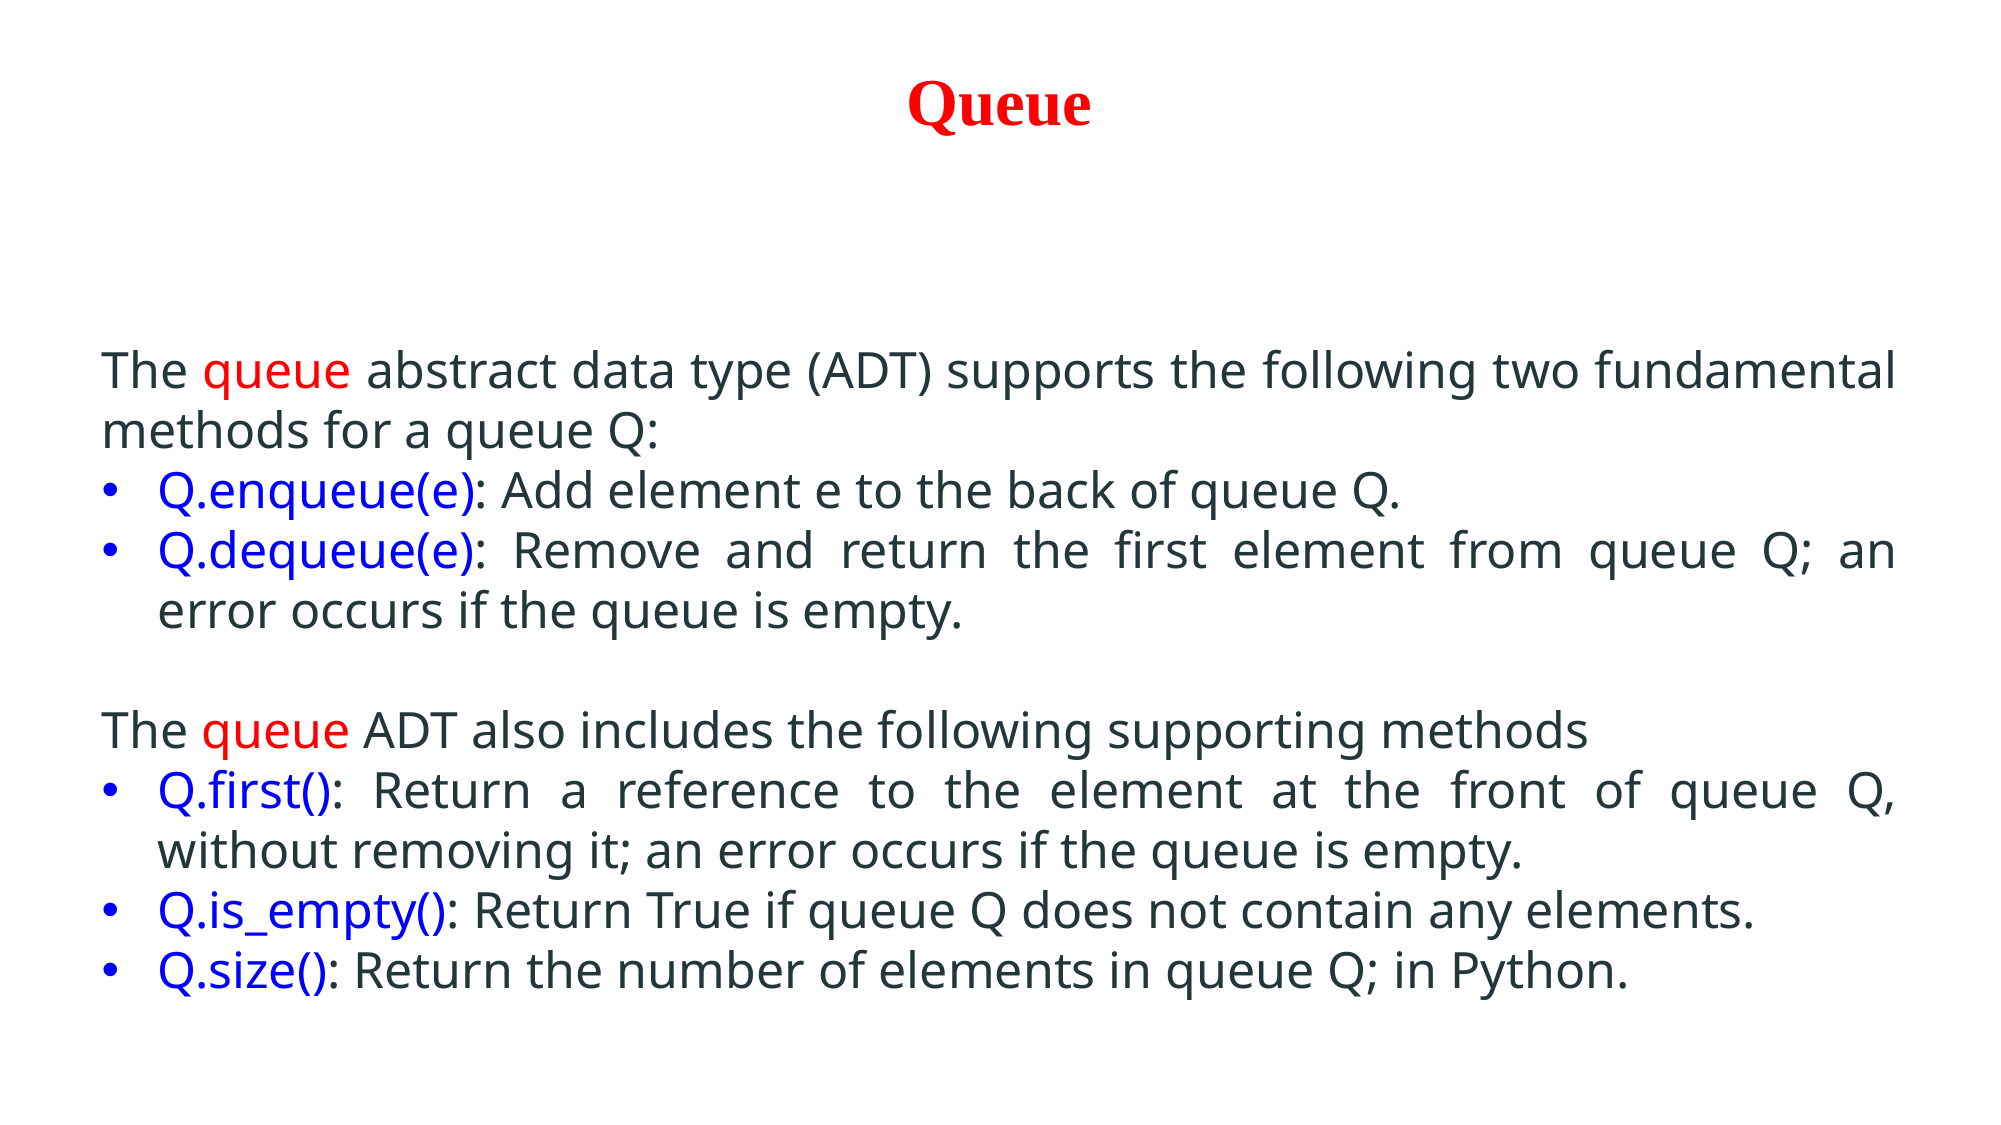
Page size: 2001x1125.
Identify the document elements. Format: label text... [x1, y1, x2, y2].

text_box The queue abstract data type (ADT) supports the following two fundamental methods for a queue Q: Q.enqueue(e): Add element e to the back of queue Q. Q.dequeue(e): Remove and return the first element from queue Q; an error occurs if the queue is empty. The queue ADT also includes the following supporting methods Q.first(): Return a reference to the element at the front of queue Q, without removing it; an error occurs if the queue is empty. Q.is_empty(): Return True if queue Q does not contain any elements. Q.size(): Return the number of elements in queue Q; in Python. [86, 331, 1914, 1007]
text_box Queue [137, 59, 1863, 148]
